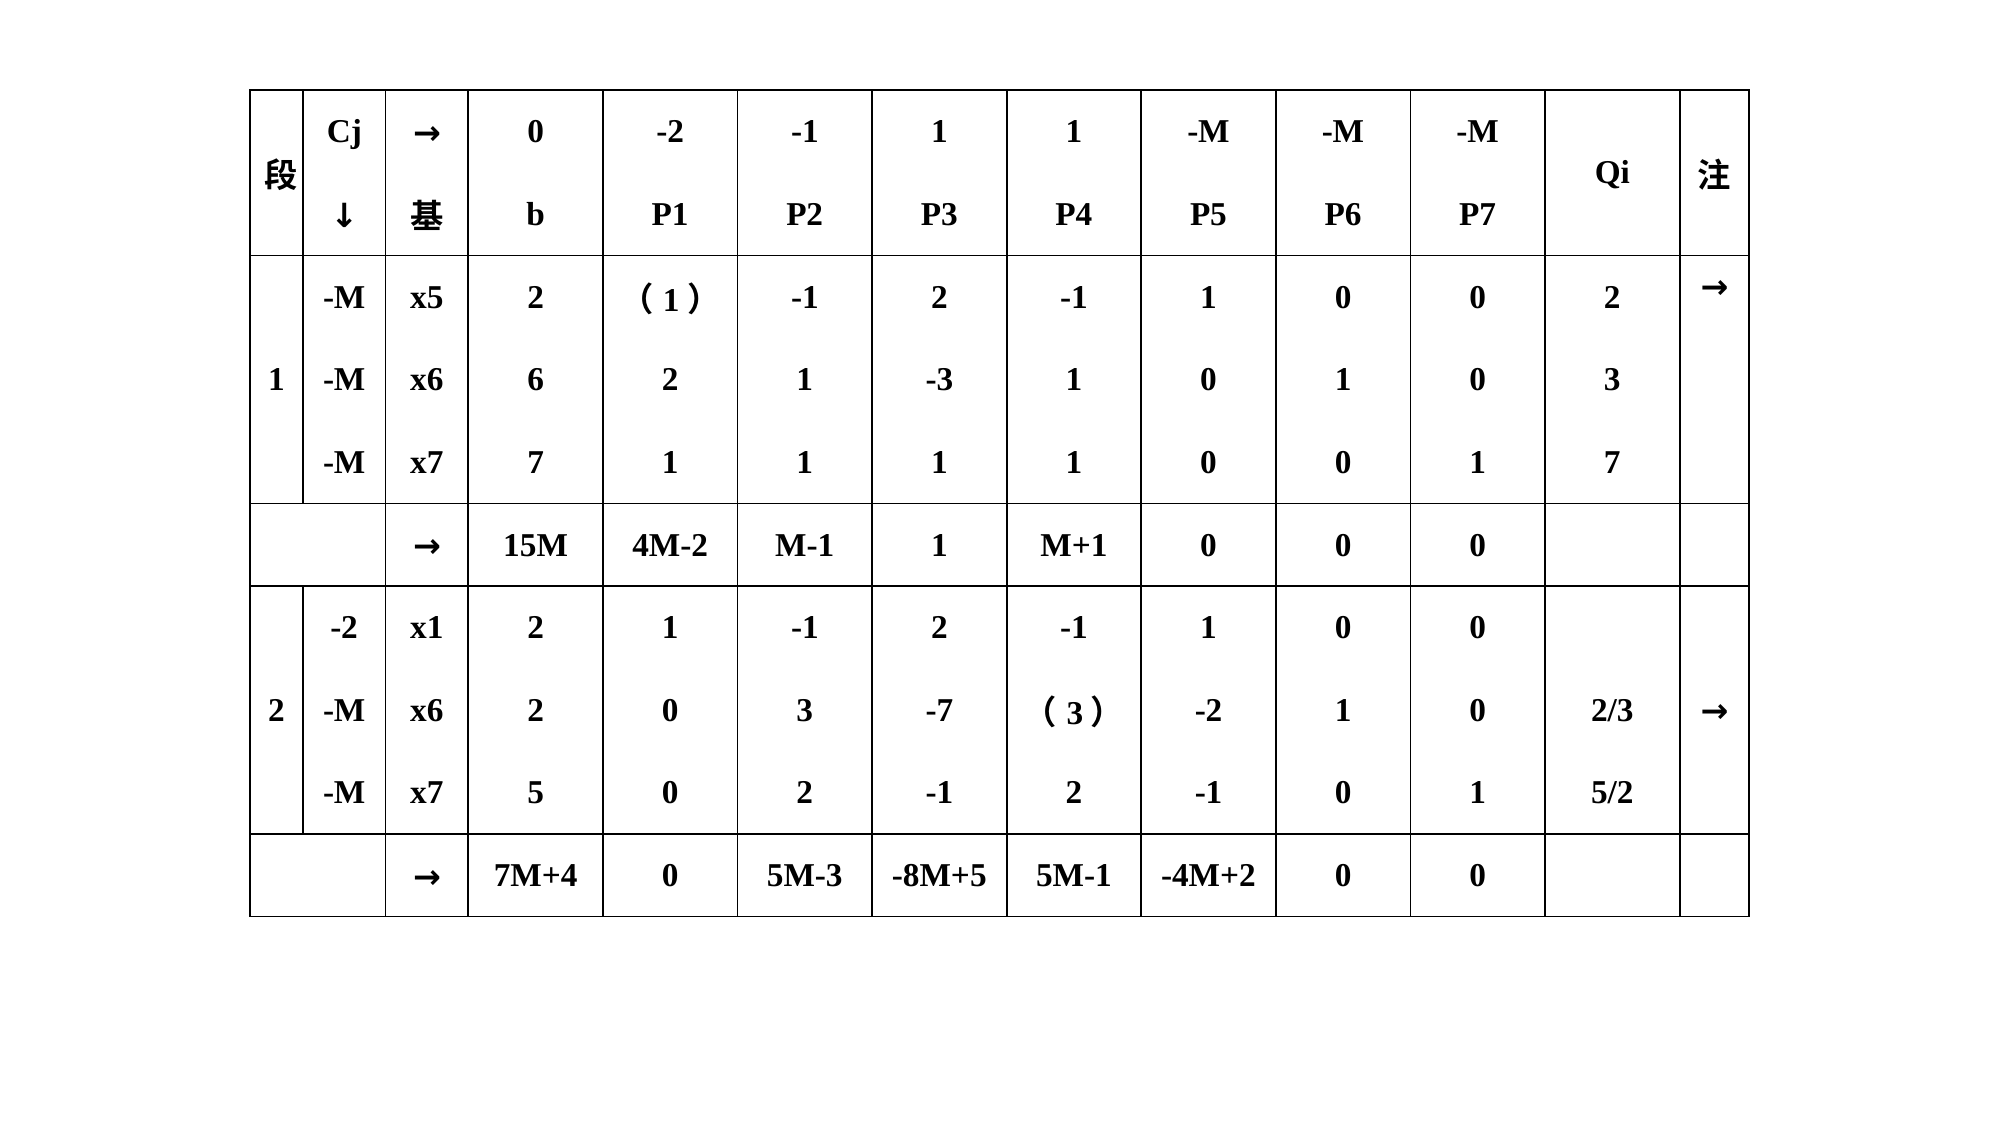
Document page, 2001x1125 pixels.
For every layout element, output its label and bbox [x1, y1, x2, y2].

table_cell [738, 173, 871, 255]
table_cell [738, 256, 871, 503]
table_cell [1142, 835, 1275, 916]
table_header [1142, 91, 1275, 173]
table_cell [1277, 587, 1410, 833]
table_header [251, 91, 302, 255]
table_cell [1411, 504, 1544, 585]
table_cell [386, 173, 467, 255]
table_cell [604, 587, 737, 833]
table_cell [1411, 173, 1544, 255]
table_header [1277, 91, 1410, 173]
table_cell [386, 504, 467, 585]
table_cell [1142, 256, 1275, 503]
table_cell [469, 173, 602, 255]
table_cell [1546, 587, 1679, 833]
table_cell [304, 173, 385, 255]
table_cell [738, 835, 871, 916]
table_cell [604, 835, 737, 916]
table_cell [1411, 256, 1544, 503]
table_cell [1142, 504, 1275, 585]
table_cell [251, 504, 385, 585]
table_cell [1546, 835, 1679, 916]
table_cell [1142, 173, 1275, 255]
table_cell [604, 504, 737, 585]
table_cell [604, 173, 737, 255]
table_cell [738, 587, 871, 833]
table_header [1411, 91, 1544, 173]
table_header [304, 91, 385, 173]
table_cell [1277, 256, 1410, 503]
table_cell [251, 256, 302, 503]
table_cell [1008, 504, 1140, 585]
table_header [469, 91, 602, 173]
table_cell [1546, 504, 1679, 585]
table_cell [1411, 587, 1544, 833]
table_cell [386, 835, 467, 916]
table_cell [1277, 504, 1410, 585]
table_cell [1546, 256, 1679, 503]
table_cell [251, 835, 385, 916]
table_cell [1681, 587, 1748, 833]
table_cell [304, 256, 385, 503]
table_cell [469, 256, 602, 503]
table_cell [604, 256, 737, 503]
table_cell [386, 256, 467, 503]
table_cell [1277, 835, 1410, 916]
table_header [873, 91, 1006, 173]
table_cell [304, 587, 385, 833]
table_header [1008, 91, 1140, 173]
table_cell [1681, 835, 1748, 916]
table_header [1681, 91, 1748, 255]
table_cell [873, 587, 1006, 833]
table_cell [1008, 587, 1140, 833]
table_cell [1411, 835, 1544, 916]
table_cell [873, 256, 1006, 503]
table_header [1546, 91, 1679, 255]
table_cell [1008, 256, 1140, 503]
table_cell [1008, 173, 1140, 255]
table_cell [873, 504, 1006, 585]
table_header [386, 91, 467, 173]
table_cell [469, 587, 602, 833]
table_cell [469, 504, 602, 585]
table_cell [1681, 504, 1748, 585]
table_cell [1008, 835, 1140, 916]
table_cell [873, 835, 1006, 916]
table_cell [1681, 256, 1748, 503]
table_cell [873, 173, 1006, 255]
table_cell [1277, 173, 1410, 255]
table_cell [1142, 587, 1275, 833]
table_cell [738, 504, 871, 585]
table_cell [386, 587, 467, 833]
table_header [604, 91, 737, 173]
table_cell [469, 835, 602, 916]
table_cell [251, 587, 302, 833]
table_header [738, 91, 871, 173]
